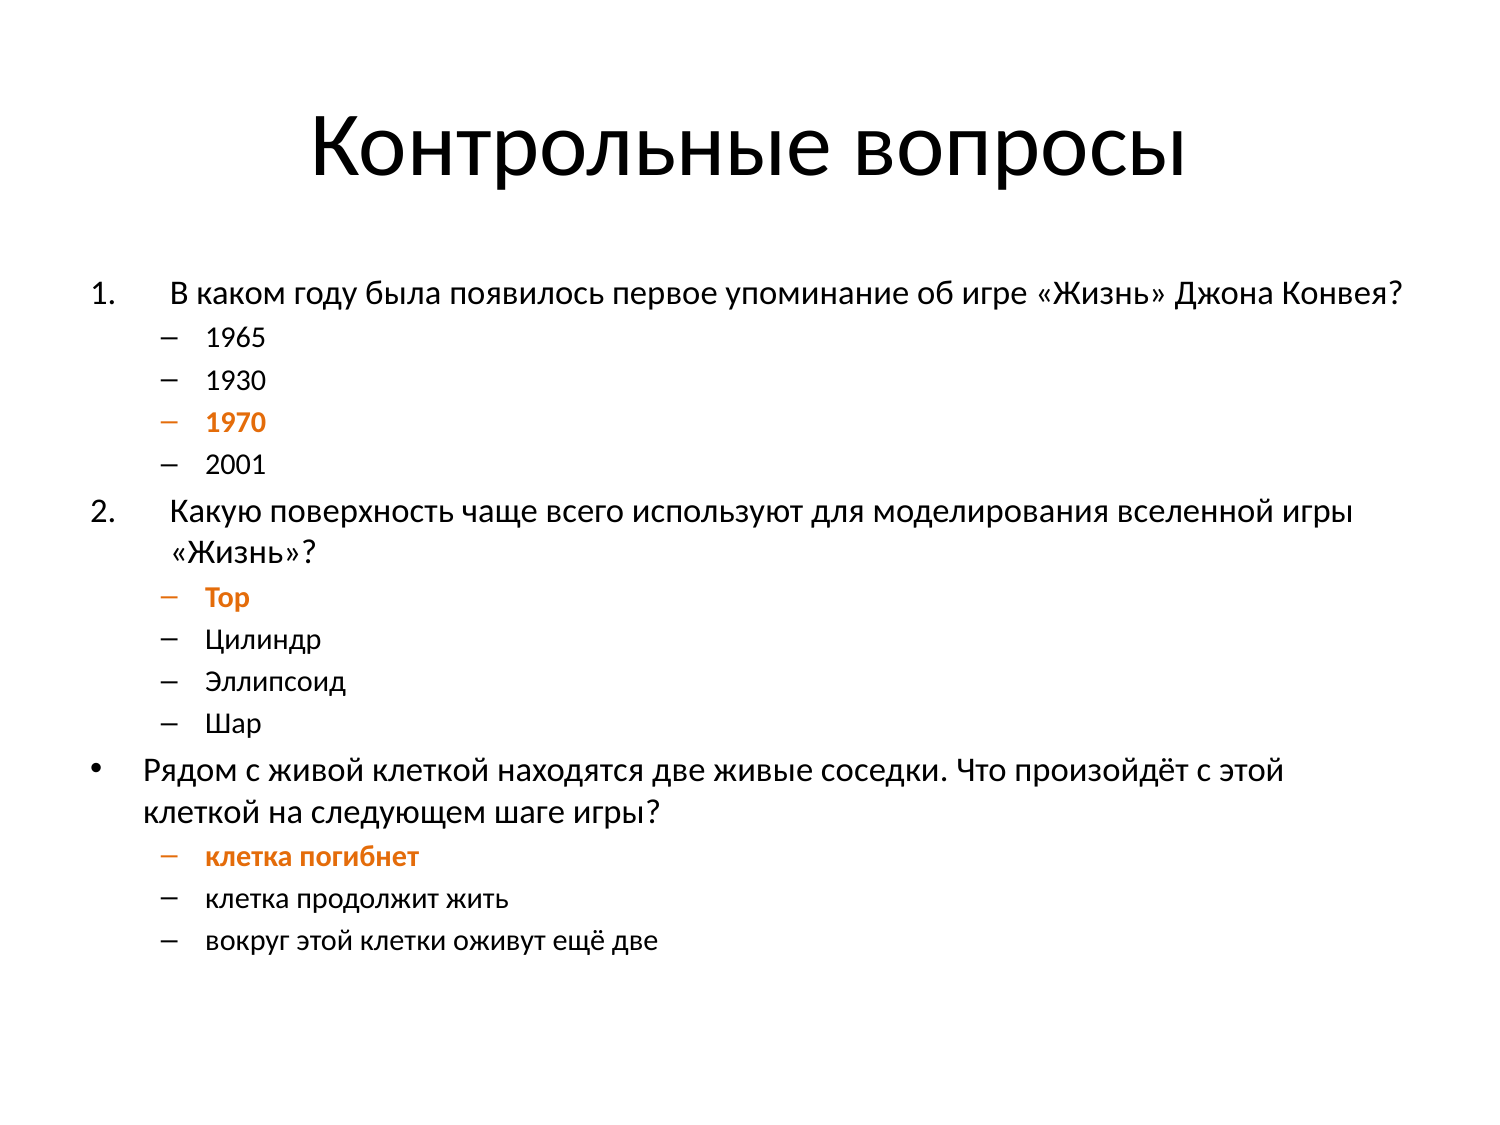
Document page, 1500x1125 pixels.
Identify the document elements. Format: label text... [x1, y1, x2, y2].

title Контрольные вопросы [75, 45, 1425, 233]
list В каком году была появилось первое упоминание об игре «Жизнь» Джона Конвея? 1965 1930 1970 2001 Какую поверхность чаще всего используют для моделирования вселенной игры «Жизнь»? Тор Цилиндр Эллипсоид Шар Рядом с живой клеткой находятся две живые соседки. Что произойдёт с этой клеткой на следующем шаге игры? клетка погибнет клетка продолжит жить вокруг этой клетки оживут ещё две [75, 262, 1425, 1005]
